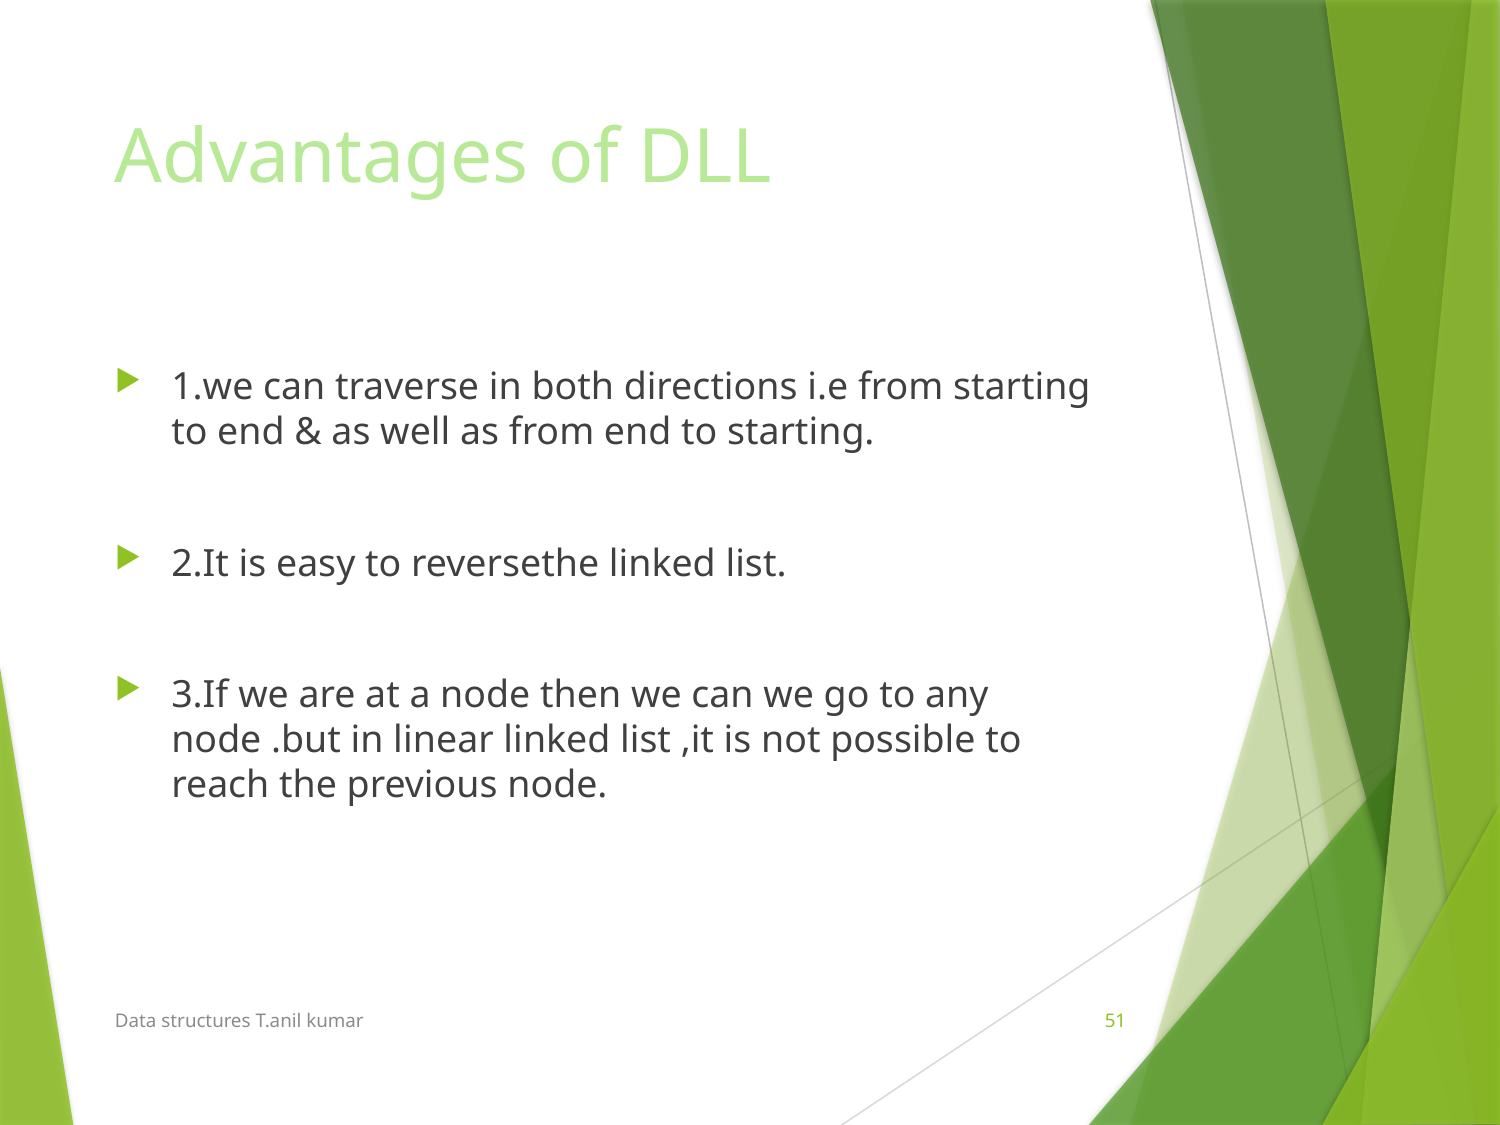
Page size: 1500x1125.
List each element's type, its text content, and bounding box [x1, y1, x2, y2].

slide_number 51 [1057, 991, 1142, 1051]
title Advantages of DLL [99, 99, 1142, 317]
footer Data structures T.anil kumar [99, 991, 859, 1051]
list 1.we can traverse in both directions i.e from starting to end & as well as from end to starting. 2.It is easy to reversethe linked list. 3.If we are at a node then we can we go to any node .but in linear linked list ,it is not possible to reach the previous node. [99, 354, 1142, 992]
